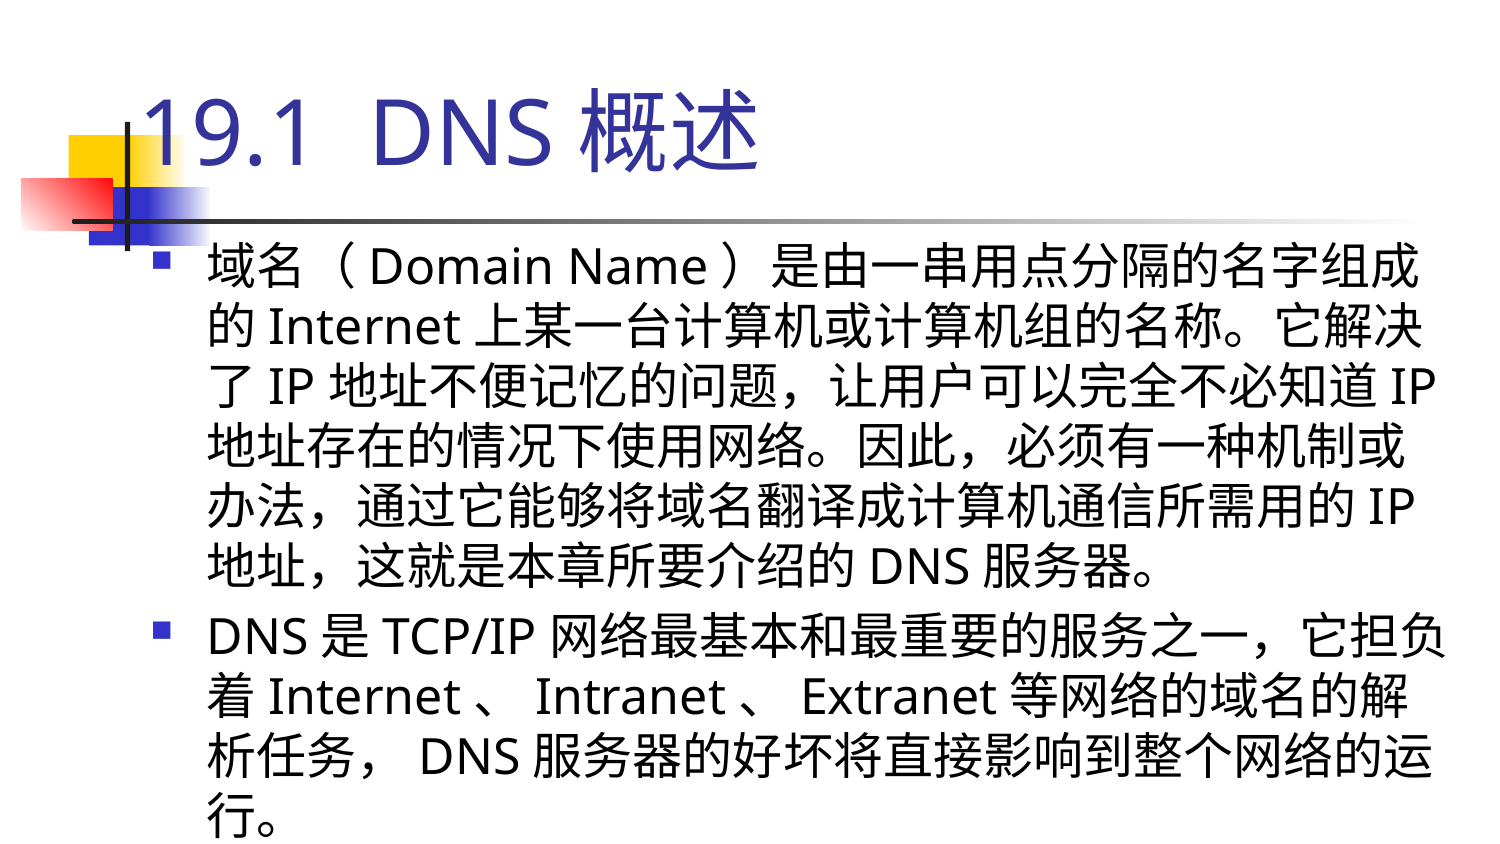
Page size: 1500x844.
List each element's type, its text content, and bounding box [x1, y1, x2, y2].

title 19.1 DNS概述 [123, 49, 1462, 192]
list 域名（Domain Name）是由一串用点分隔的名字组成的Internet上某一台计算机或计算机组的名称。它解决了IP地址不便记忆的问题，让用户可以完全不必知道IP地址存在的情况下使用网络。因此，必须有一种机制或办法，通过它能够将域名翻译成计算机通信所需用的IP地址，这就是本章所要介绍的DNS服务器。 DNS是TCP/IP网络最基本和最重要的服务之一，它担负着Internet、Intranet、Extranet等网络的域名的解析任务，DNS服务器的好坏将直接影响到整个网络的运行。 [135, 226, 1470, 768]
